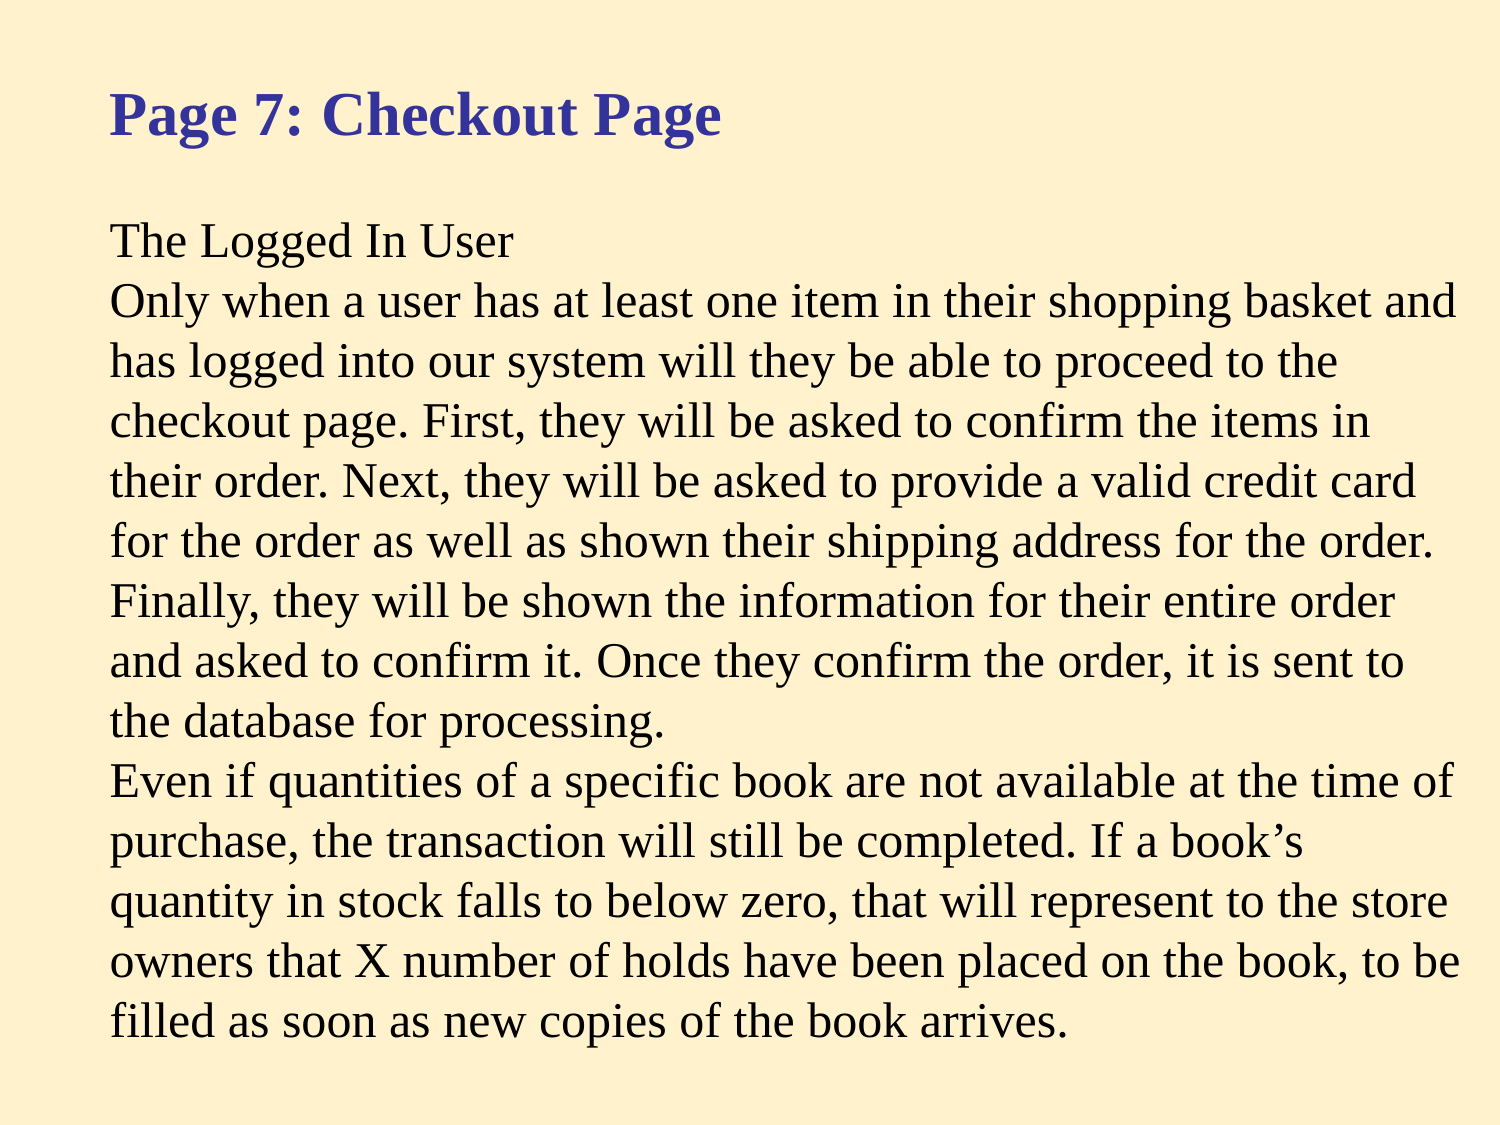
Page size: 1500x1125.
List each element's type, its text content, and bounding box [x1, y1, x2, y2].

text_box Page 7: Checkout Page The Logged In User Only when a user has at least one item in their shopping basket and has logged into our system will they be able to proceed to the checkout page. First, they will be asked to confirm the items in their order. Next, they will be asked to provide a valid credit card for the order as well as shown their shipping address for the order. Finally, they will be shown the information for their entire order and asked to confirm it. Once they confirm the order, it is sent to the database for processing. Even if quantities of a specific book are not available at the time of purchase, the transaction will still be completed. If a book’s quantity in stock falls to below zero, that will represent to the store owners that X number of holds have been placed on the book, to be filled as soon as new copies of the book arrives. [94, 65, 1486, 1106]
